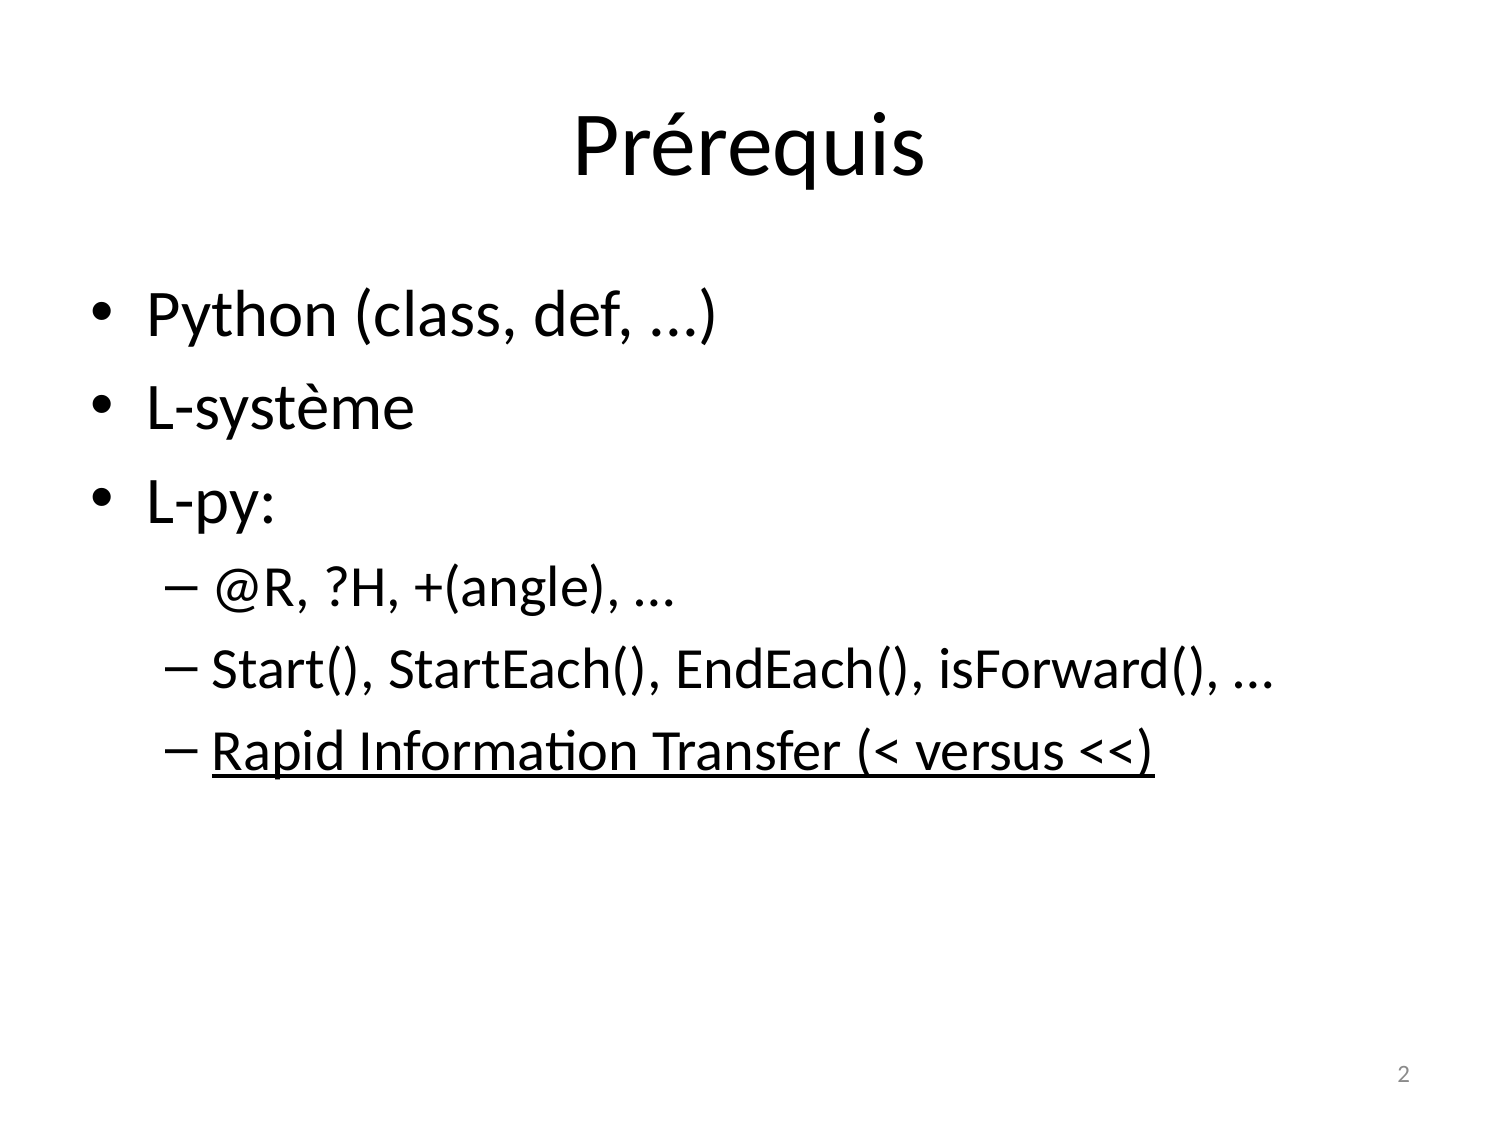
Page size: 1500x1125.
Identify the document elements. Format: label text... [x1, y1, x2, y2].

list Python (class, def, ...) L-système L-py: @R, ?H, +(angle), … Start(), StartEach(), EndEach(), isForward(), … Rapid Information Transfer (< versus <<) [75, 262, 1425, 1005]
title Prérequis [75, 45, 1425, 233]
slide_number 2 [1074, 1042, 1425, 1103]
